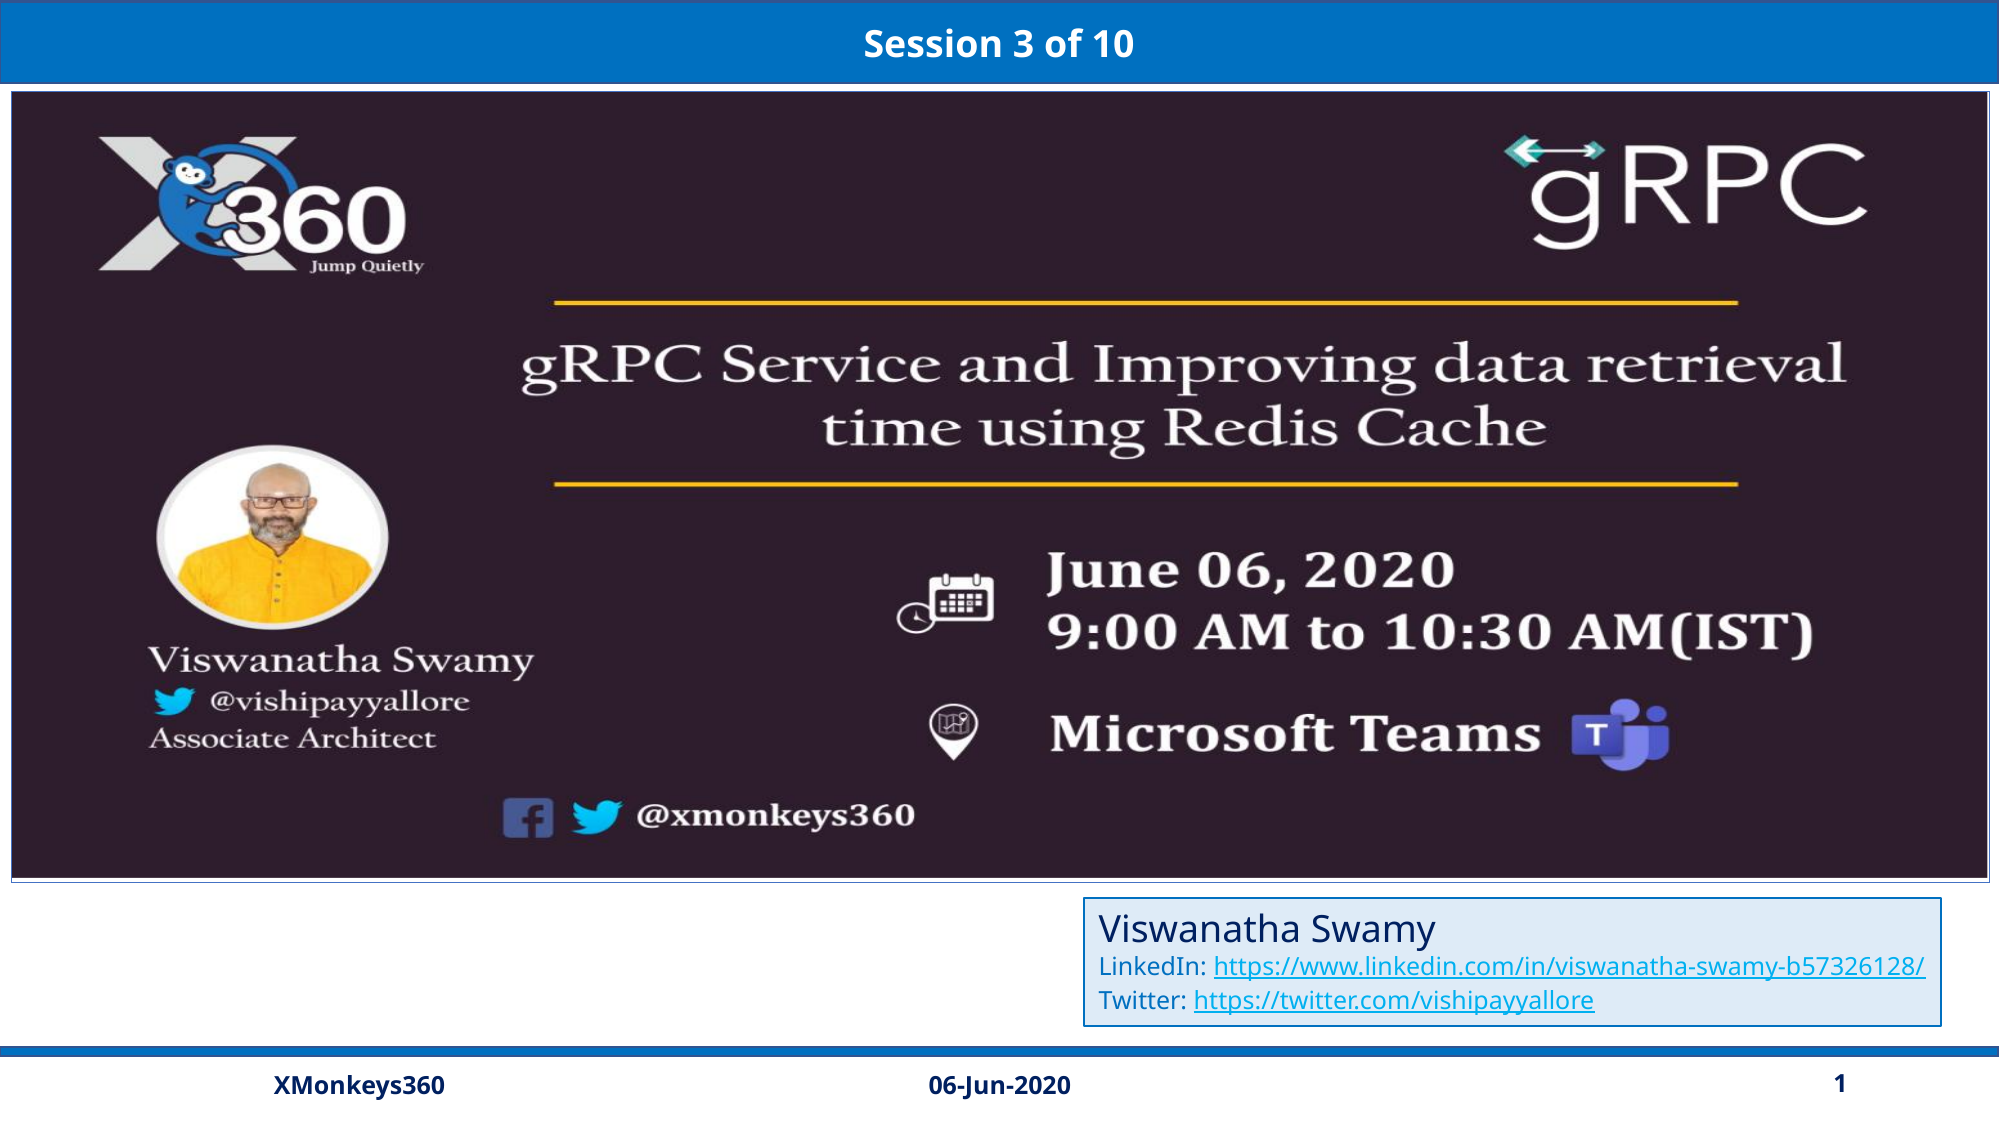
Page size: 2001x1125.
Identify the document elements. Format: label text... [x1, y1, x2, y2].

slide_number 1 [1412, 1054, 1863, 1115]
text_box Session 3 of 10 [0, 0, 1999, 84]
picture [11, 91, 1990, 883]
text_box [0, 1046, 1999, 1057]
text_box XMonkeys360 [21, 1054, 697, 1115]
footer 06-Jun-2020 [697, 1054, 1338, 1115]
text_box Viswanatha Swamy LinkedIn: https://www.linkedin.com/in/viswanatha-swamy-b57326128/ Twitter: https://twitter.com/vishipayyallore [1083, 898, 1941, 1026]
